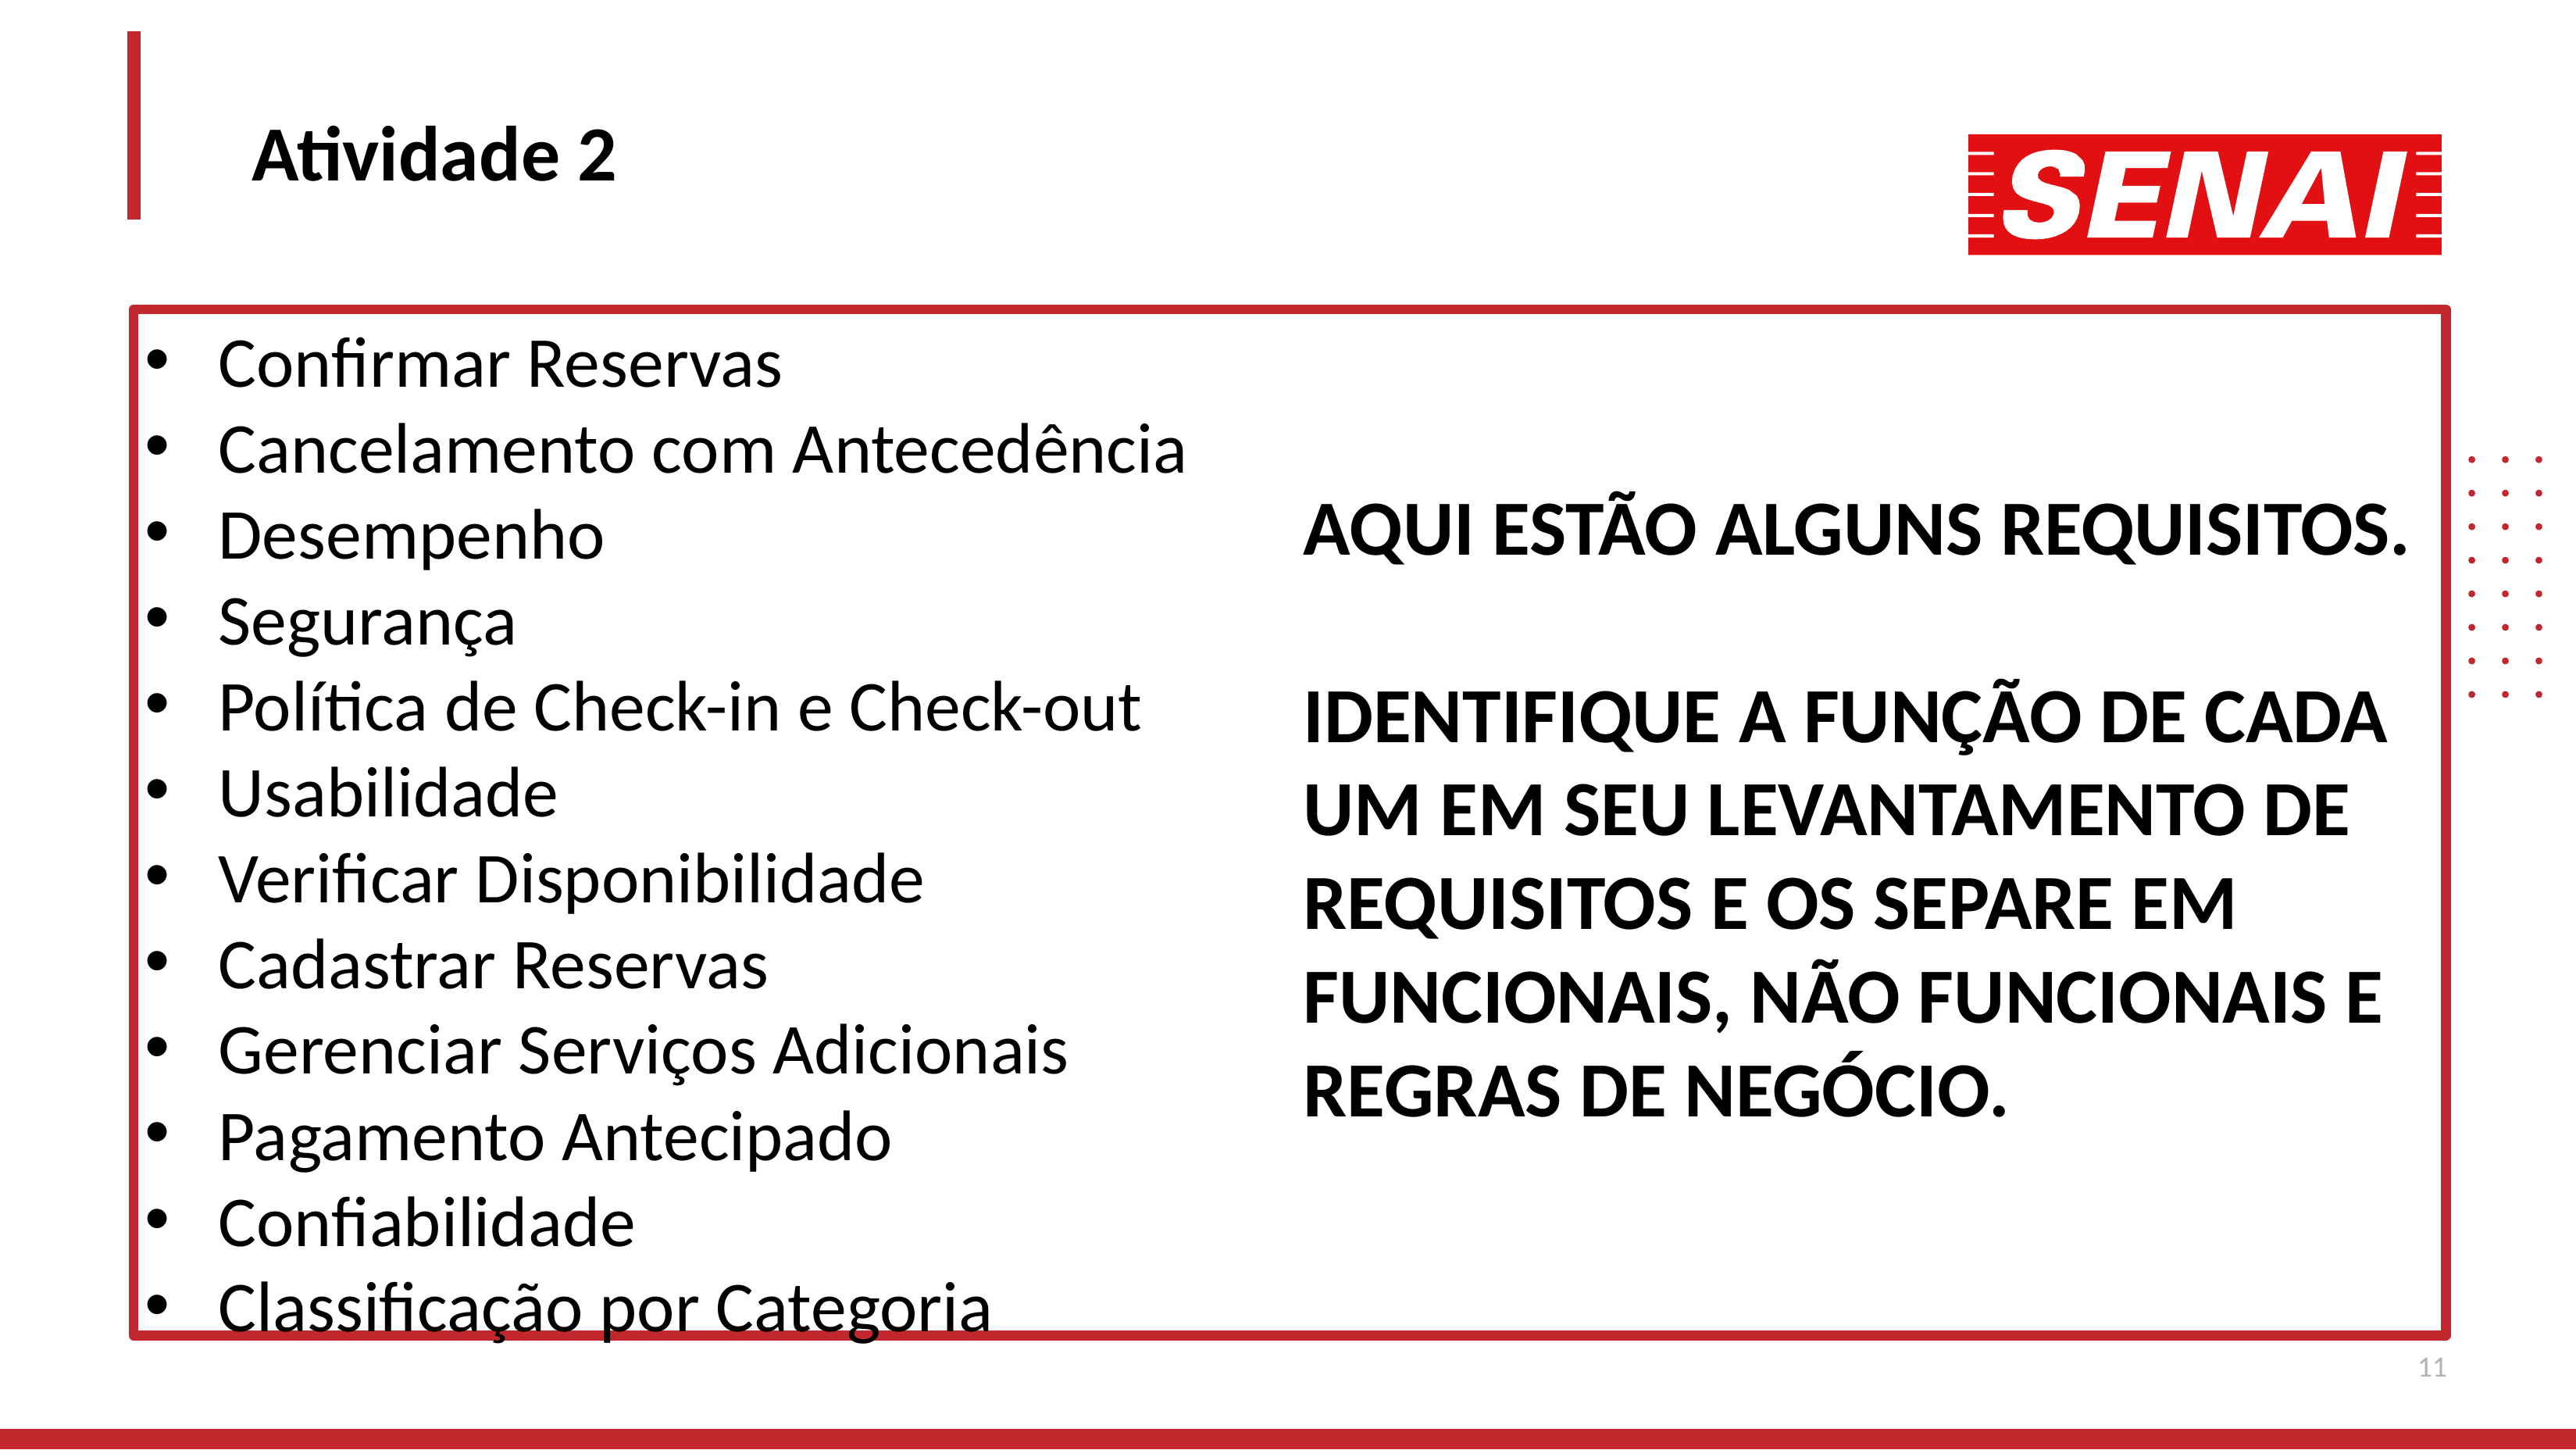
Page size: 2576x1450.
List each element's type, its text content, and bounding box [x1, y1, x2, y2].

text_box [2502, 691, 2509, 698]
text_box [2502, 556, 2509, 564]
text_box [2468, 456, 2475, 463]
text_box [2502, 489, 2509, 497]
text_box [2468, 623, 2475, 631]
text_box [2502, 590, 2509, 598]
text_box [2468, 556, 2475, 564]
text_box [0, 1429, 2576, 1449]
text_box [2468, 590, 2475, 598]
text_box [2468, 691, 2475, 698]
text_box [2468, 523, 2475, 530]
slide_number 11 [1854, 1348, 2447, 1421]
text_box [2535, 456, 2542, 463]
text_box [2535, 556, 2542, 564]
text_box [2502, 623, 2509, 631]
text_box [2468, 657, 2475, 665]
text_box [2535, 590, 2542, 598]
text_box [2535, 489, 2542, 497]
text_box [2535, 523, 2542, 530]
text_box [1968, 134, 2442, 255]
text_box [2535, 657, 2542, 665]
text_box [2535, 623, 2542, 631]
text_box AQUI ESTÃO ALGUNS REQUISITOS. IDENTIFIQUE A FUNÇÃO DE CADA UM EM SEU LEVANTAMENTO DE REQUISITOS E OS SEPARE EM FUNCIONAIS, NÃO FUNCIONAIS E REGRAS DE NEGÓCIO. [1291, 470, 2446, 1139]
text_box [2535, 691, 2542, 698]
text_box [2502, 657, 2509, 665]
text_box Atividade 2 [193, 80, 1942, 197]
text_box [2502, 523, 2509, 530]
text_box Confirmar Reservas Cancelamento com Antecedência Desempenho Segurança Política de Check-in e Check-out Usabilidade Verificar Disponibilidade Cadastrar Reservas Gerenciar Serviços Adicionais Pagamento Antecipado Confiabilidade Classificação por Categoria [133, 309, 2446, 1336]
text_box [2468, 489, 2475, 497]
text_box [2502, 456, 2509, 463]
